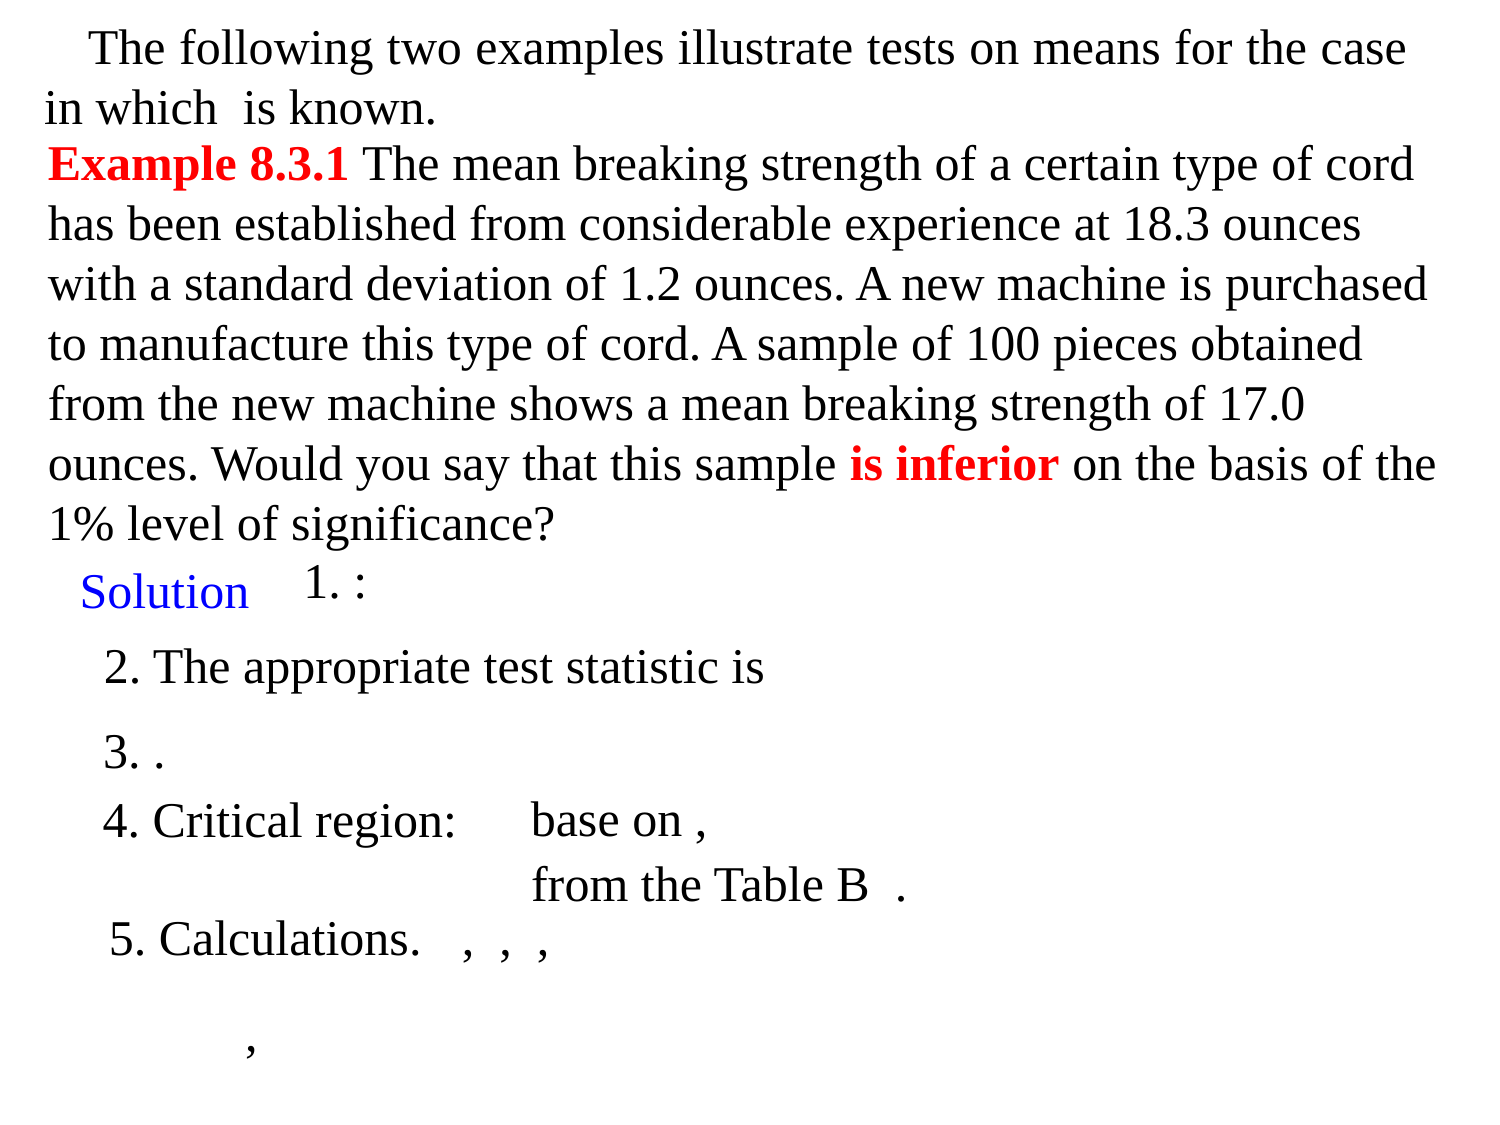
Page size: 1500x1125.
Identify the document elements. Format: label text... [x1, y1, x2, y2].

text_box Solution [64, 550, 290, 626]
text_box 5. Calculations. [94, 897, 467, 973]
text_box 4. Critical region: [29, 779, 780, 855]
text_box Example 8.3.1 The mean breaking strength of a certain type of cord has been established from considerable experience at 18.3 ounces with a standard deviation of 1.2 ounces. A new machine is purchased to manufacture this type of cord. A sample of 100 pieces obtained from the new machine shows a mean breaking strength of 17.0 ounces. Would you say that this sample is inferior on the basis of the 1% level of significance? [33, 122, 1476, 558]
